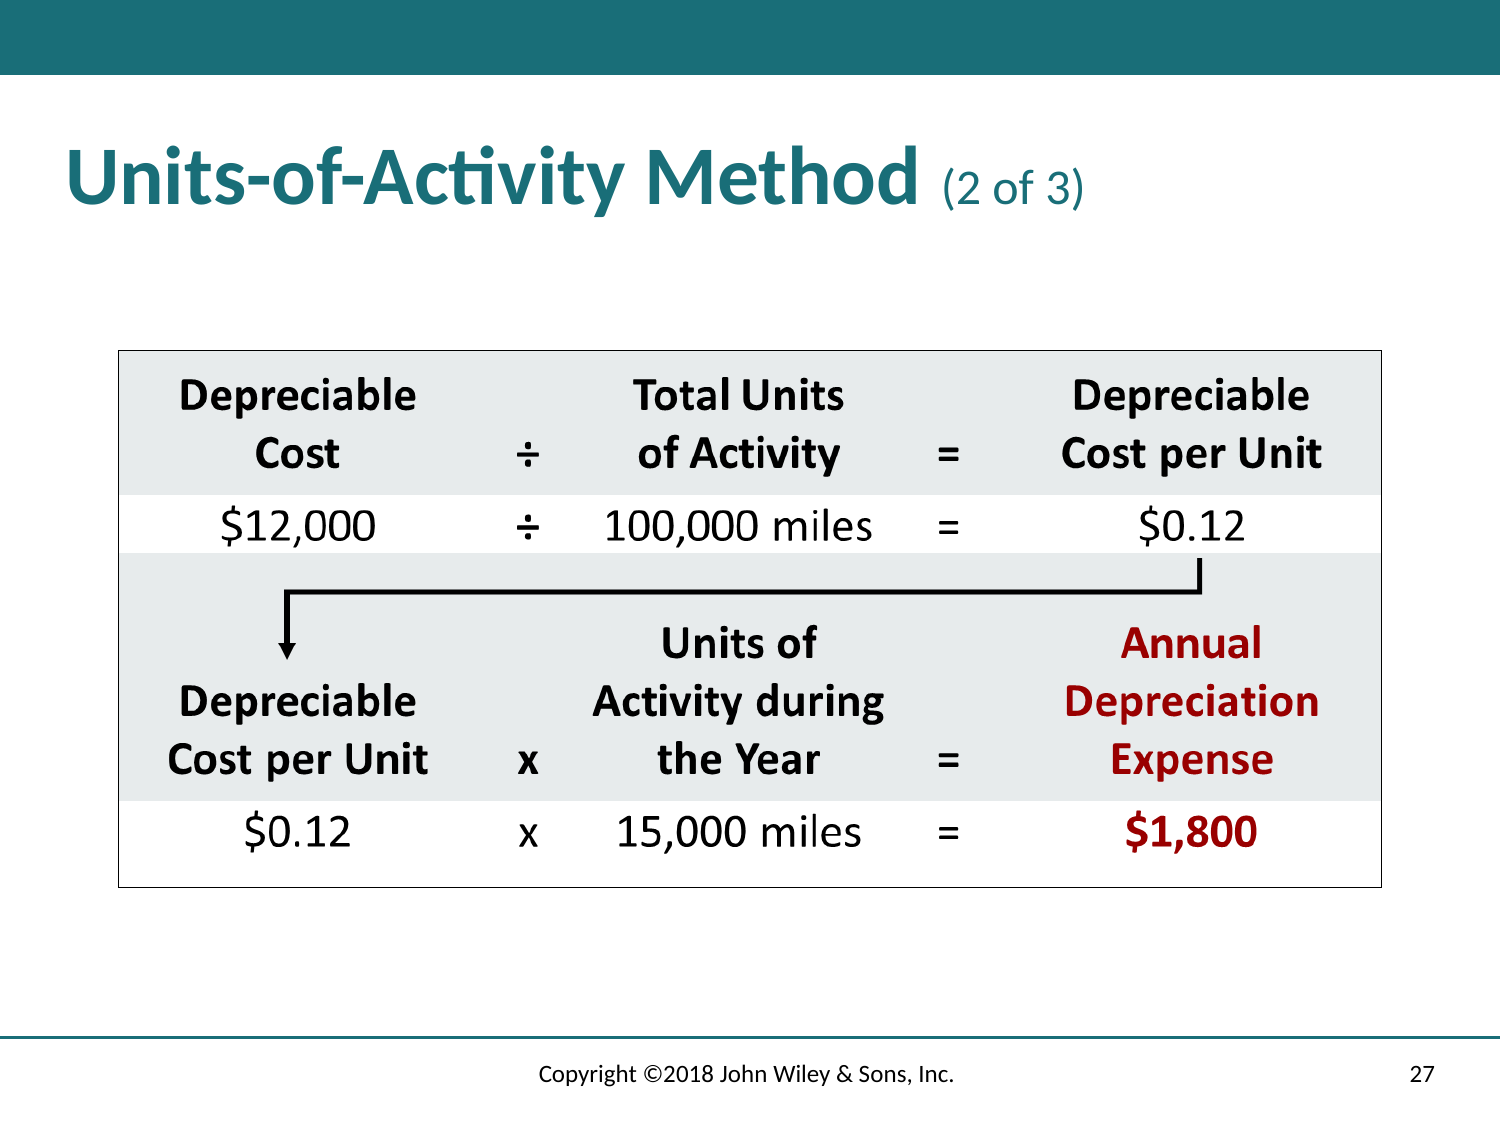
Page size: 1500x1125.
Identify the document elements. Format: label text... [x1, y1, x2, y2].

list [118, 349, 1382, 888]
title Units-of-Activity Method (2 of 3) [50, 125, 1450, 250]
footer Copyright ©2018 John Wiley & Sons, Inc. [496, 1042, 1004, 1103]
slide_number 27 [1059, 1042, 1450, 1103]
